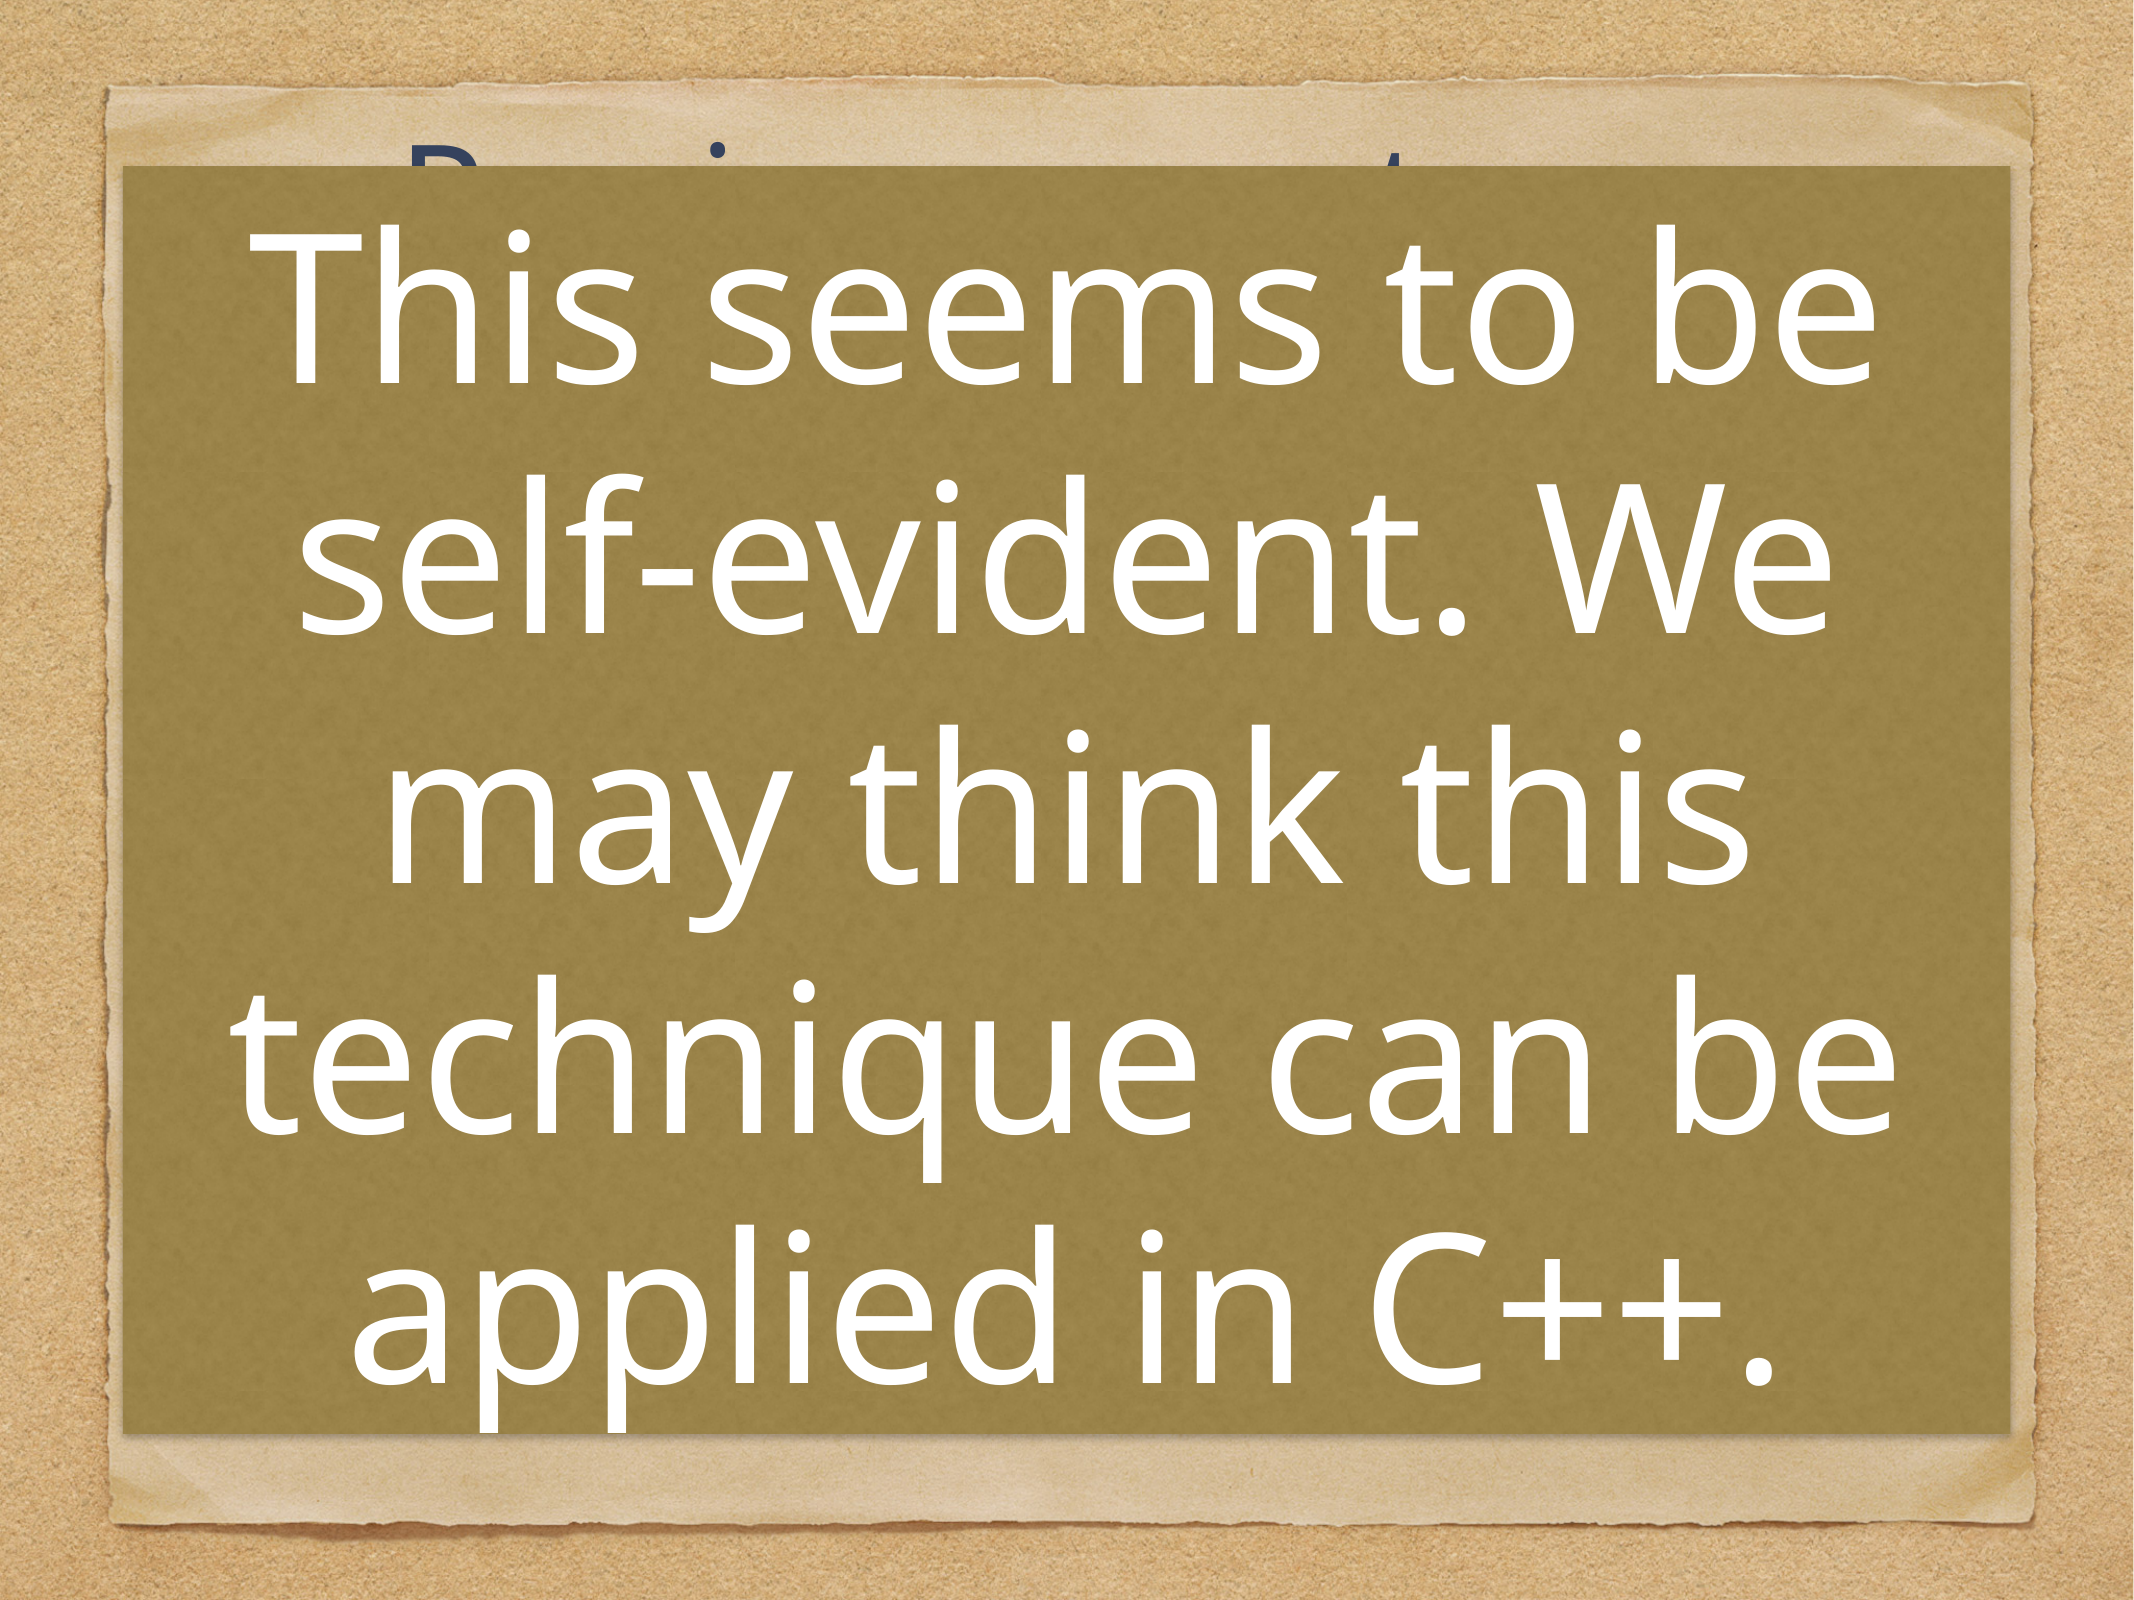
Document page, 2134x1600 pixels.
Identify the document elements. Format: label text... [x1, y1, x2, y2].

text_box This seems to be self-evident. We may think this technique can be applied in C++. [122, 166, 2011, 1434]
picture [0, 0, 2134, 1600]
title Proving correctness (cont.) [207, 103, 1926, 165]
